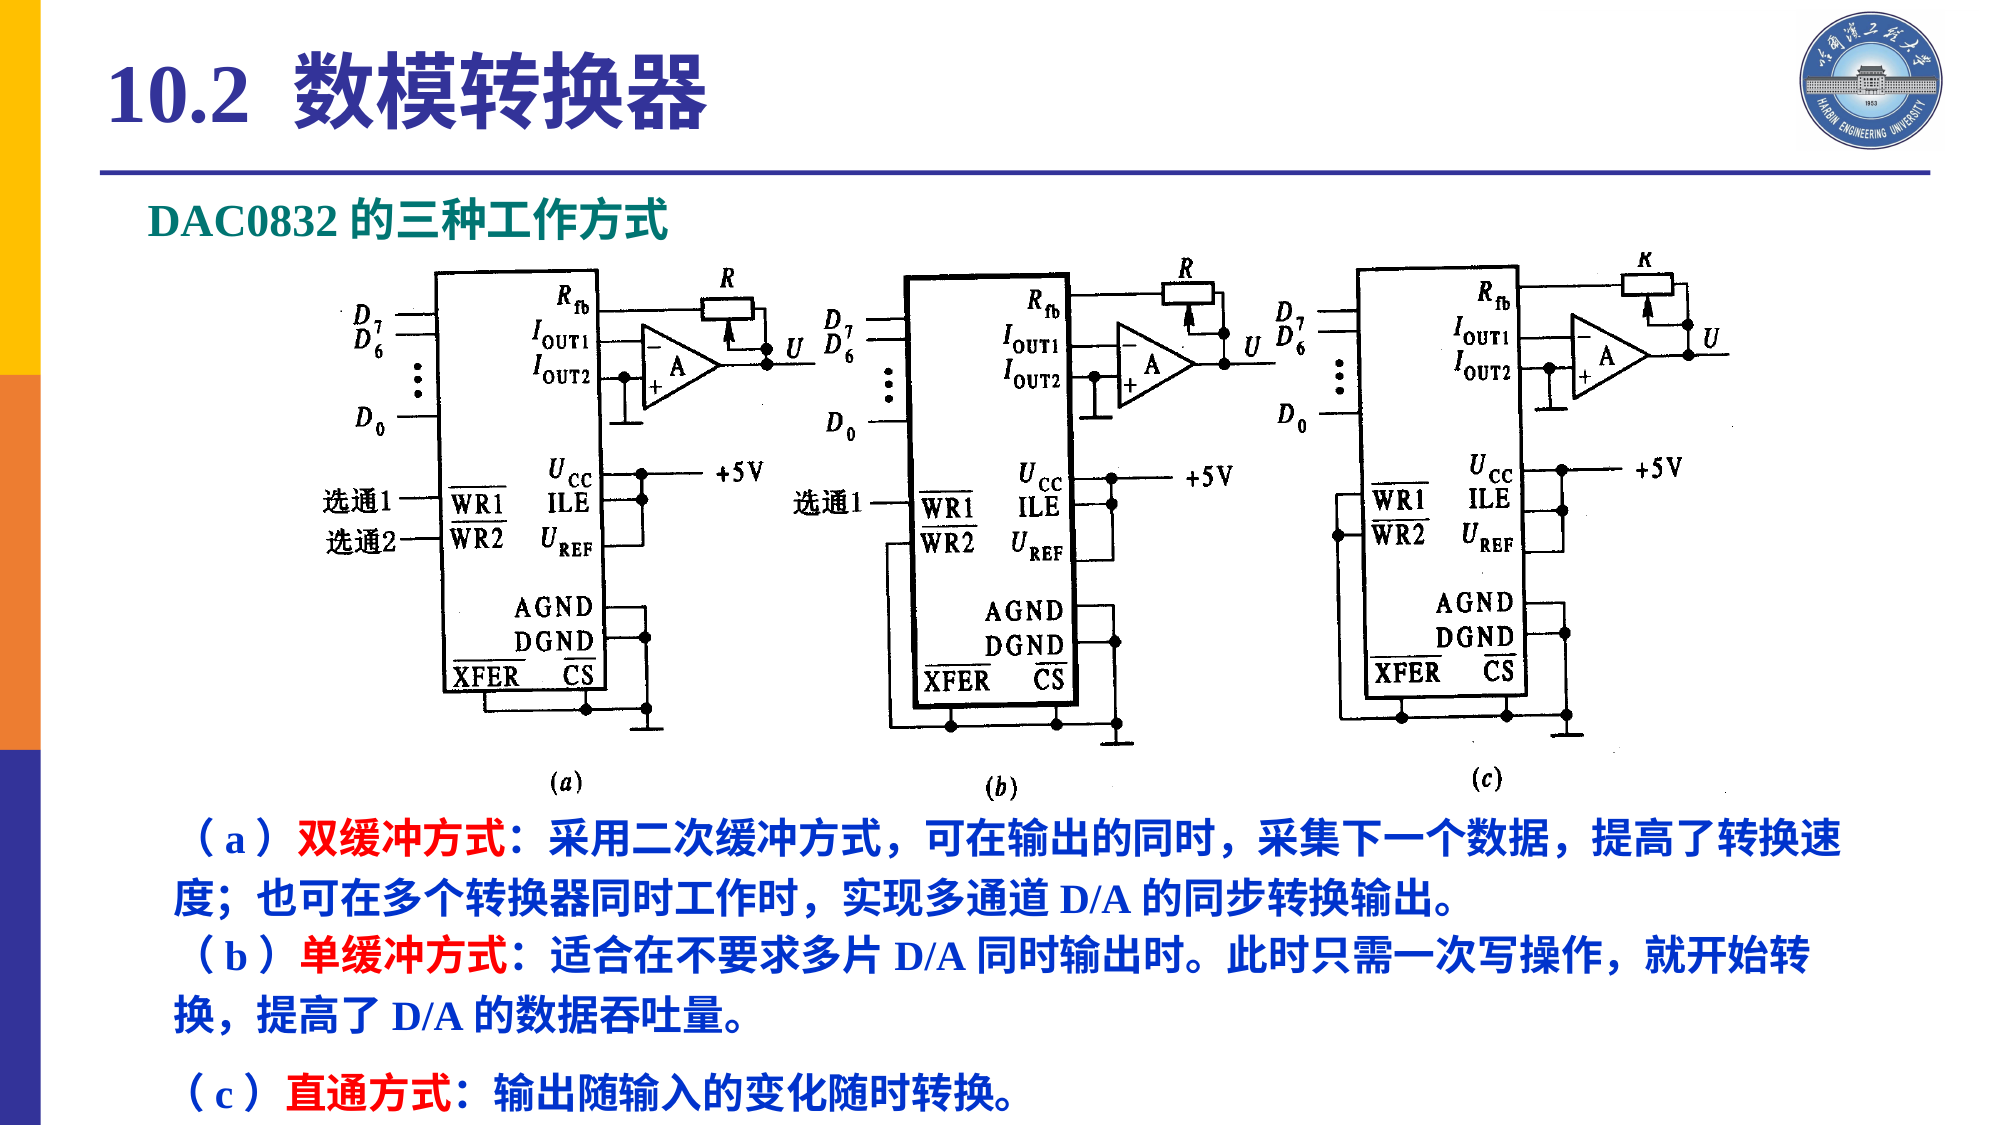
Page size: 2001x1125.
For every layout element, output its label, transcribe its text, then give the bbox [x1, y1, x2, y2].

text_box DAC0832的三种工作方式 [132, 183, 727, 254]
text_box （b）单缓冲方式：适合在不要求多片D/A同时输出时。此时只需一次写操作，就开始转换，提高了D/A的数据吞吐量。 [173, 922, 1851, 1040]
text_box （c）直通方式：输出随输入的变化随时转换。 [163, 1057, 1475, 1118]
picture [1538, 9, 1979, 165]
title 10.2 数模转换器 [90, 30, 1578, 161]
picture [314, 252, 1733, 804]
text_box （a）双缓冲方式：采用二次缓冲方式，可在输出的同时，采集下一个数据，提高了转换速度；也可在多个转换器同时工作时，实现多通道D/A的同步转换输出。 [173, 801, 1863, 922]
